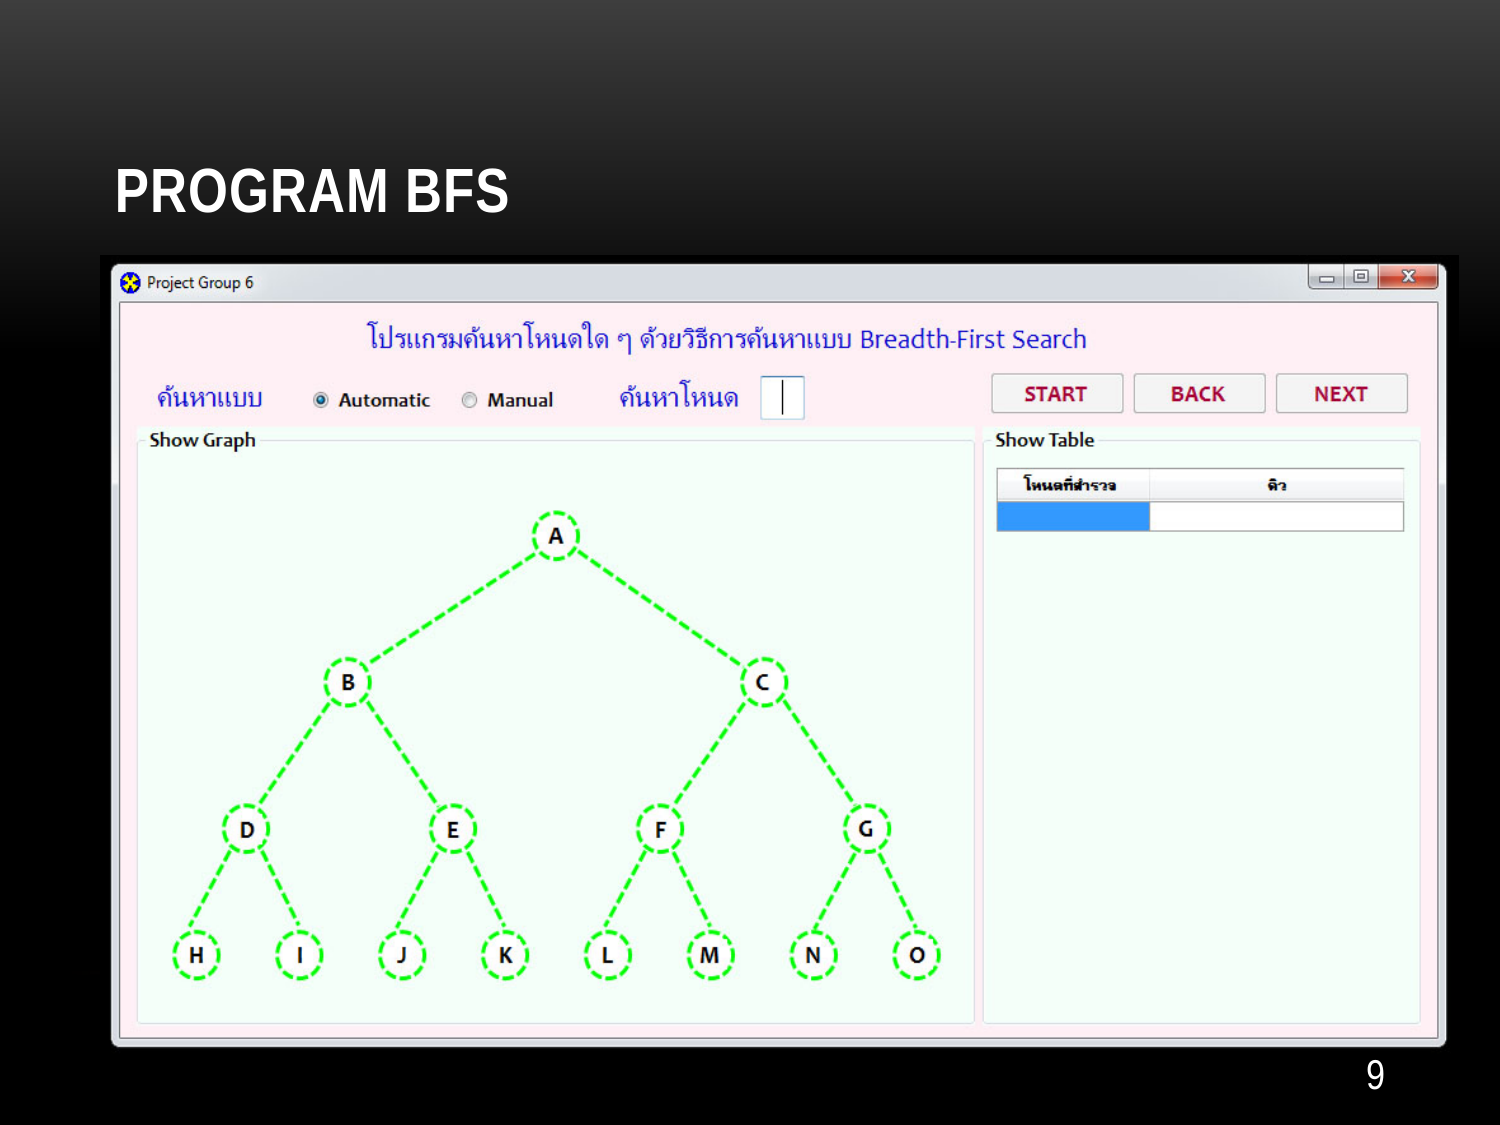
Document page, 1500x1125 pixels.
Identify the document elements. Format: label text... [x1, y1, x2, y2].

picture [0, 0, 1500, 1125]
title Program BFS [99, 45, 1400, 233]
slide_number 9 [1237, 1071, 1400, 1103]
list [100, 255, 1459, 1059]
